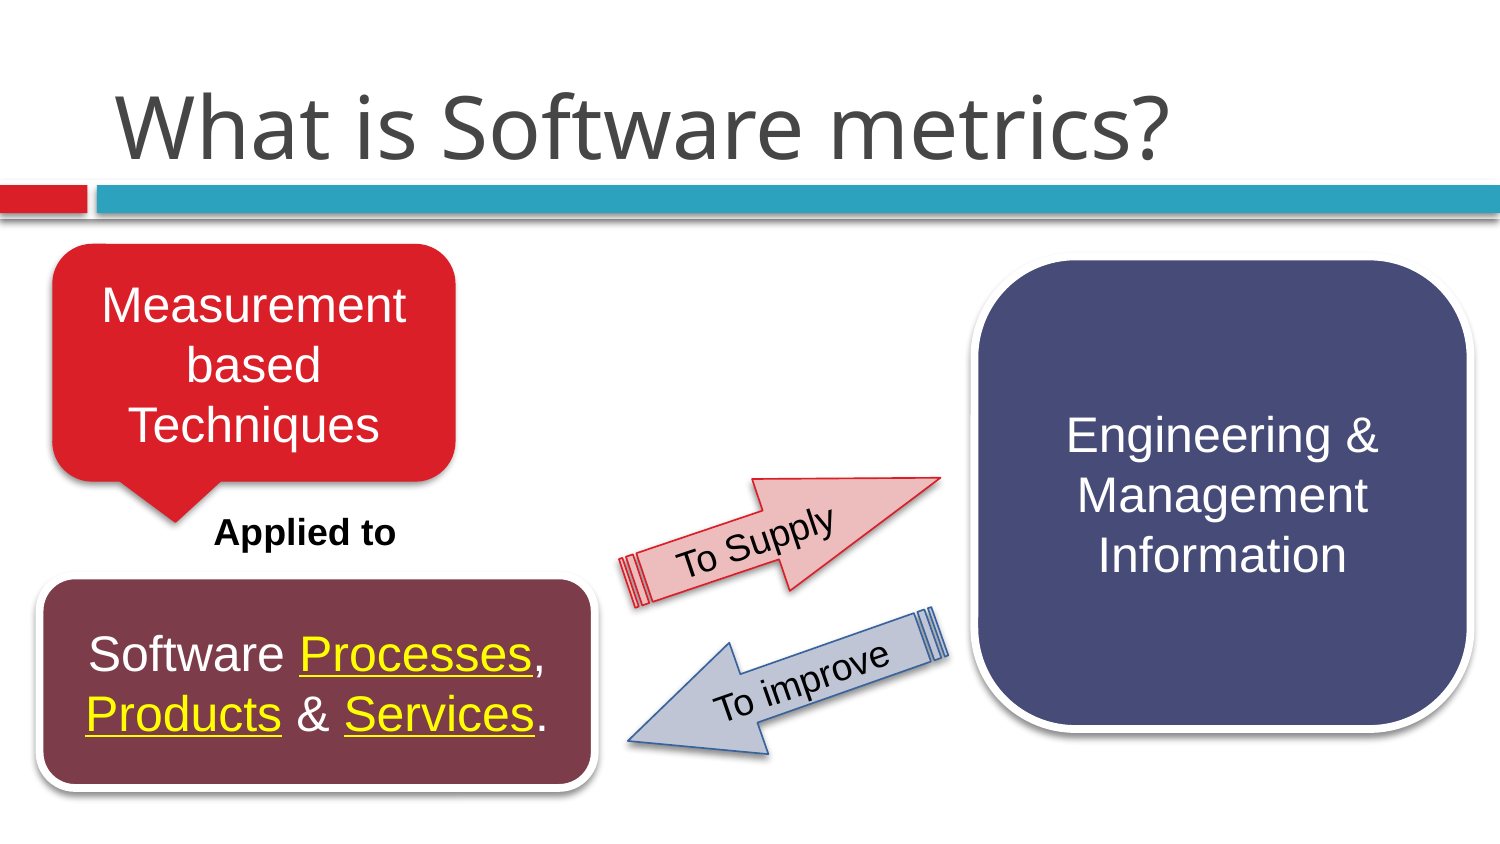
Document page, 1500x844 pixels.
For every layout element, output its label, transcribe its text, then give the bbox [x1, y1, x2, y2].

text_box Measurement based Techniques [52, 243, 456, 523]
text_box Software Processes, Products & Services. [35, 571, 599, 792]
text_box To Supply [618, 476, 942, 609]
text_box To improve [627, 606, 950, 755]
title What is Software metrics? [99, 19, 1438, 185]
text_box Applied to [198, 500, 431, 561]
text_box Engineering & Management Information [970, 252, 1475, 733]
